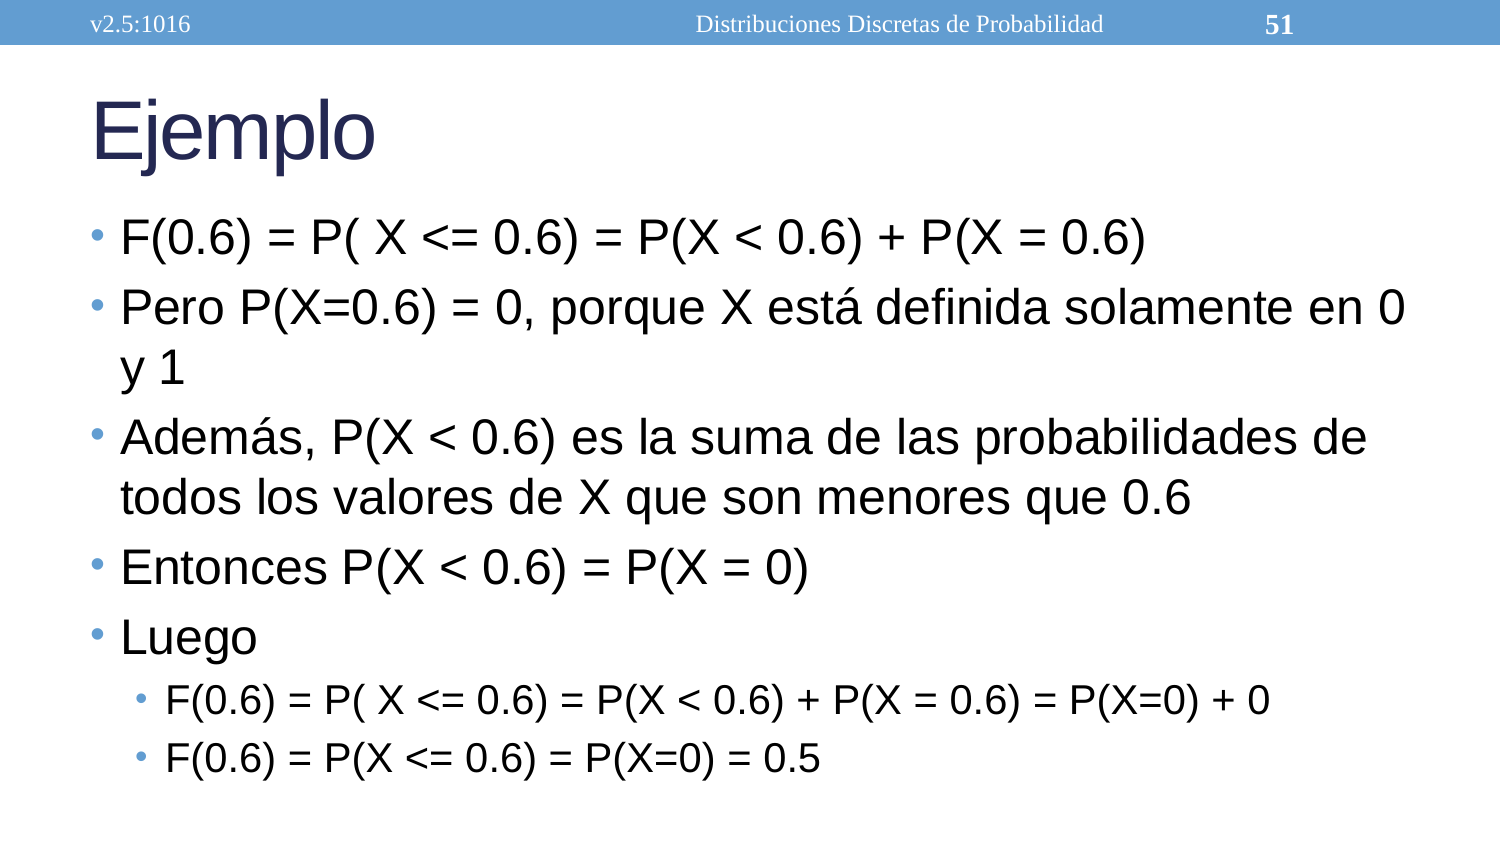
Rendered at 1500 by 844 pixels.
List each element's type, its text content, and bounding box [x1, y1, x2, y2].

slide_number 51 [1250, 2, 1425, 43]
list F(0.6) = P( X <= 0.6) = P(X < 0.6) + P(X = 0.6) Pero P(X=0.6) = 0, porque X está definida solamente en 0 y 1 Además, P(X < 0.6) es la suma de las probabilidades de todos los valores de X que son menores que 0.6 Entonces P(X < 0.6) = P(X = 0) Luego F(0.6) = P( X <= 0.6) = P(X < 0.6) + P(X = 0.6) = P(X=0) + 0 F(0.6) = P(X <= 0.6) = P(X=0) = 0.5 [75, 196, 1425, 797]
footer Distribuciones Discretas de Probabilidad [562, 2, 1238, 43]
slide_number v2.5:1016 [75, 2, 550, 43]
title Ejemplo [75, 65, 1425, 188]
